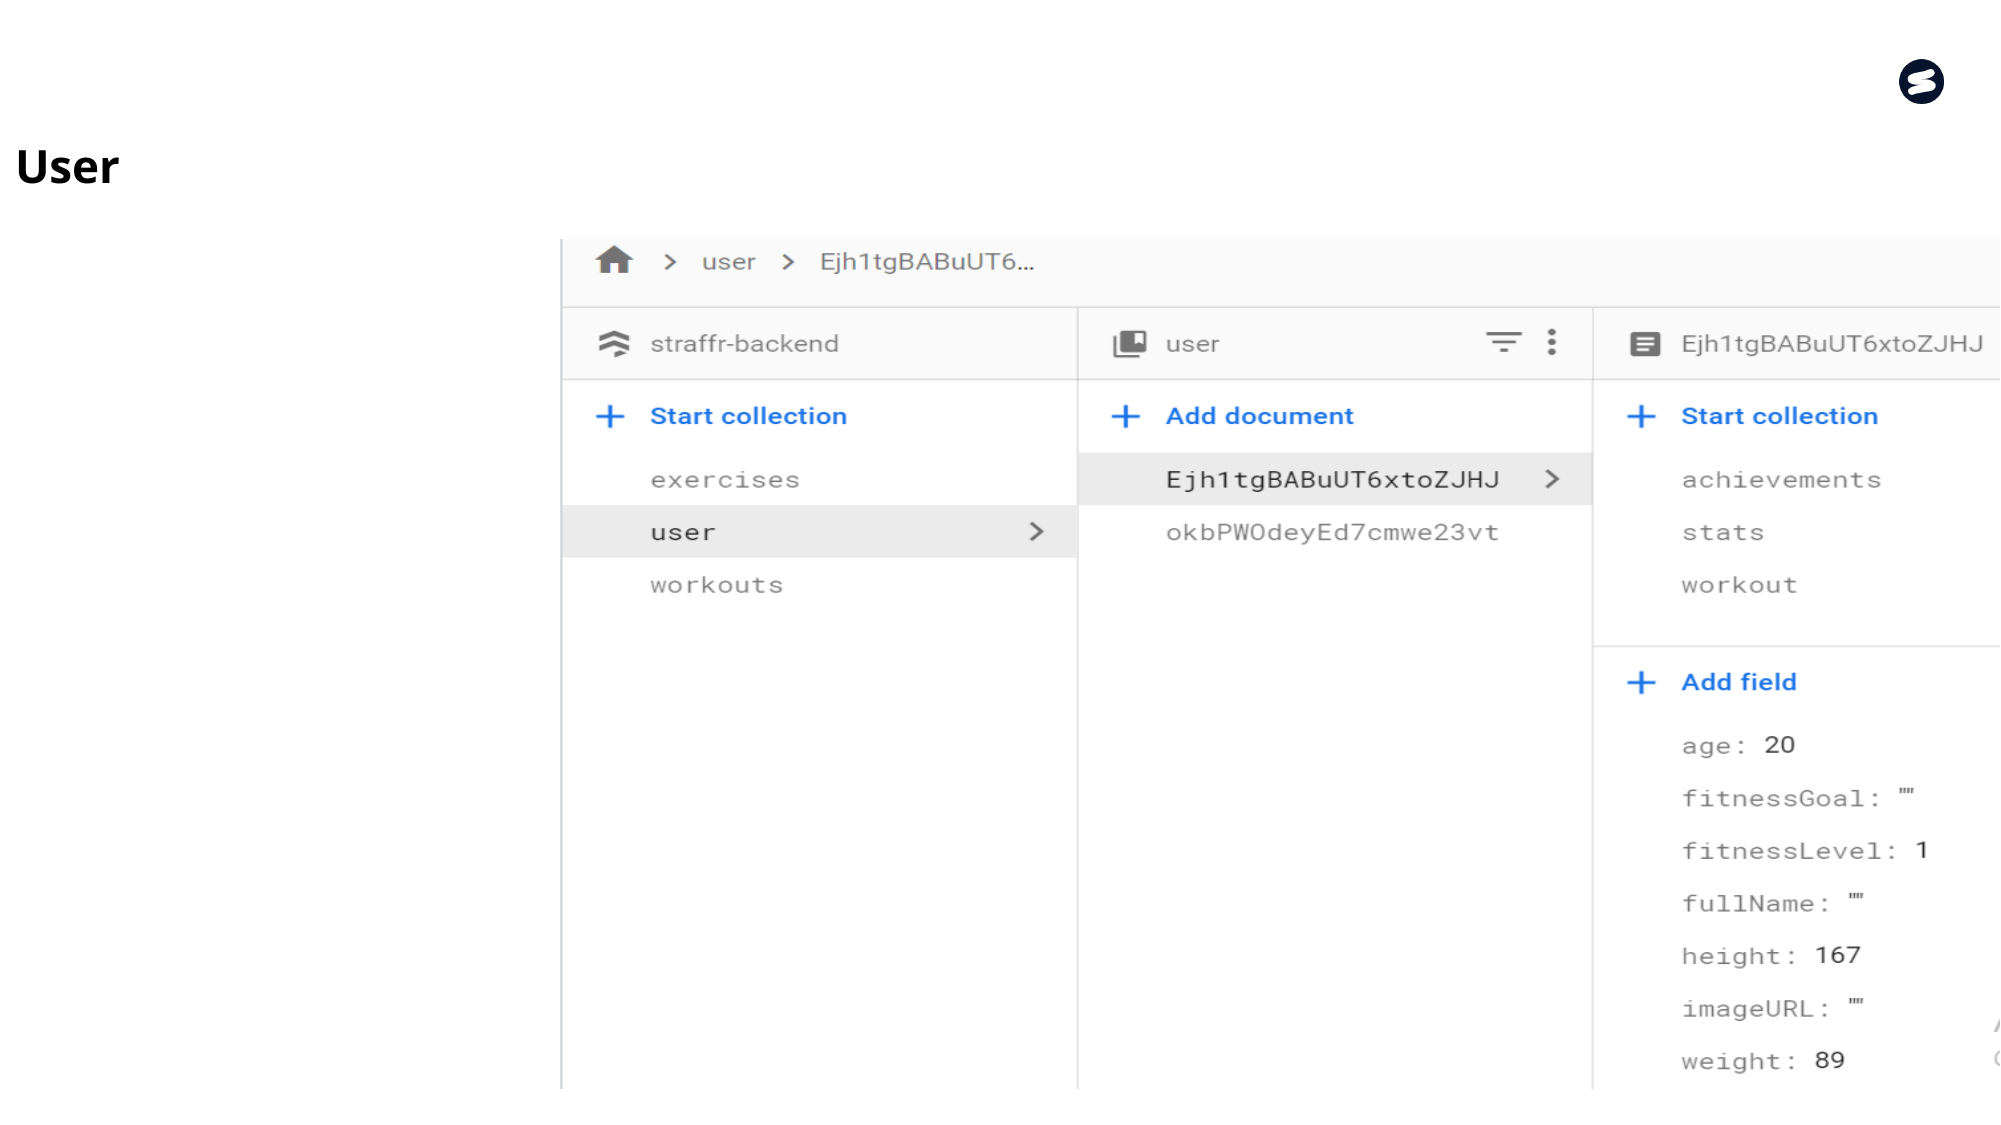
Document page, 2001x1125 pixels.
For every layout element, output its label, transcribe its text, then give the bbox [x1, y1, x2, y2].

title User [0, 59, 1725, 278]
picture [1899, 59, 1945, 104]
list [560, 239, 2000, 1089]
